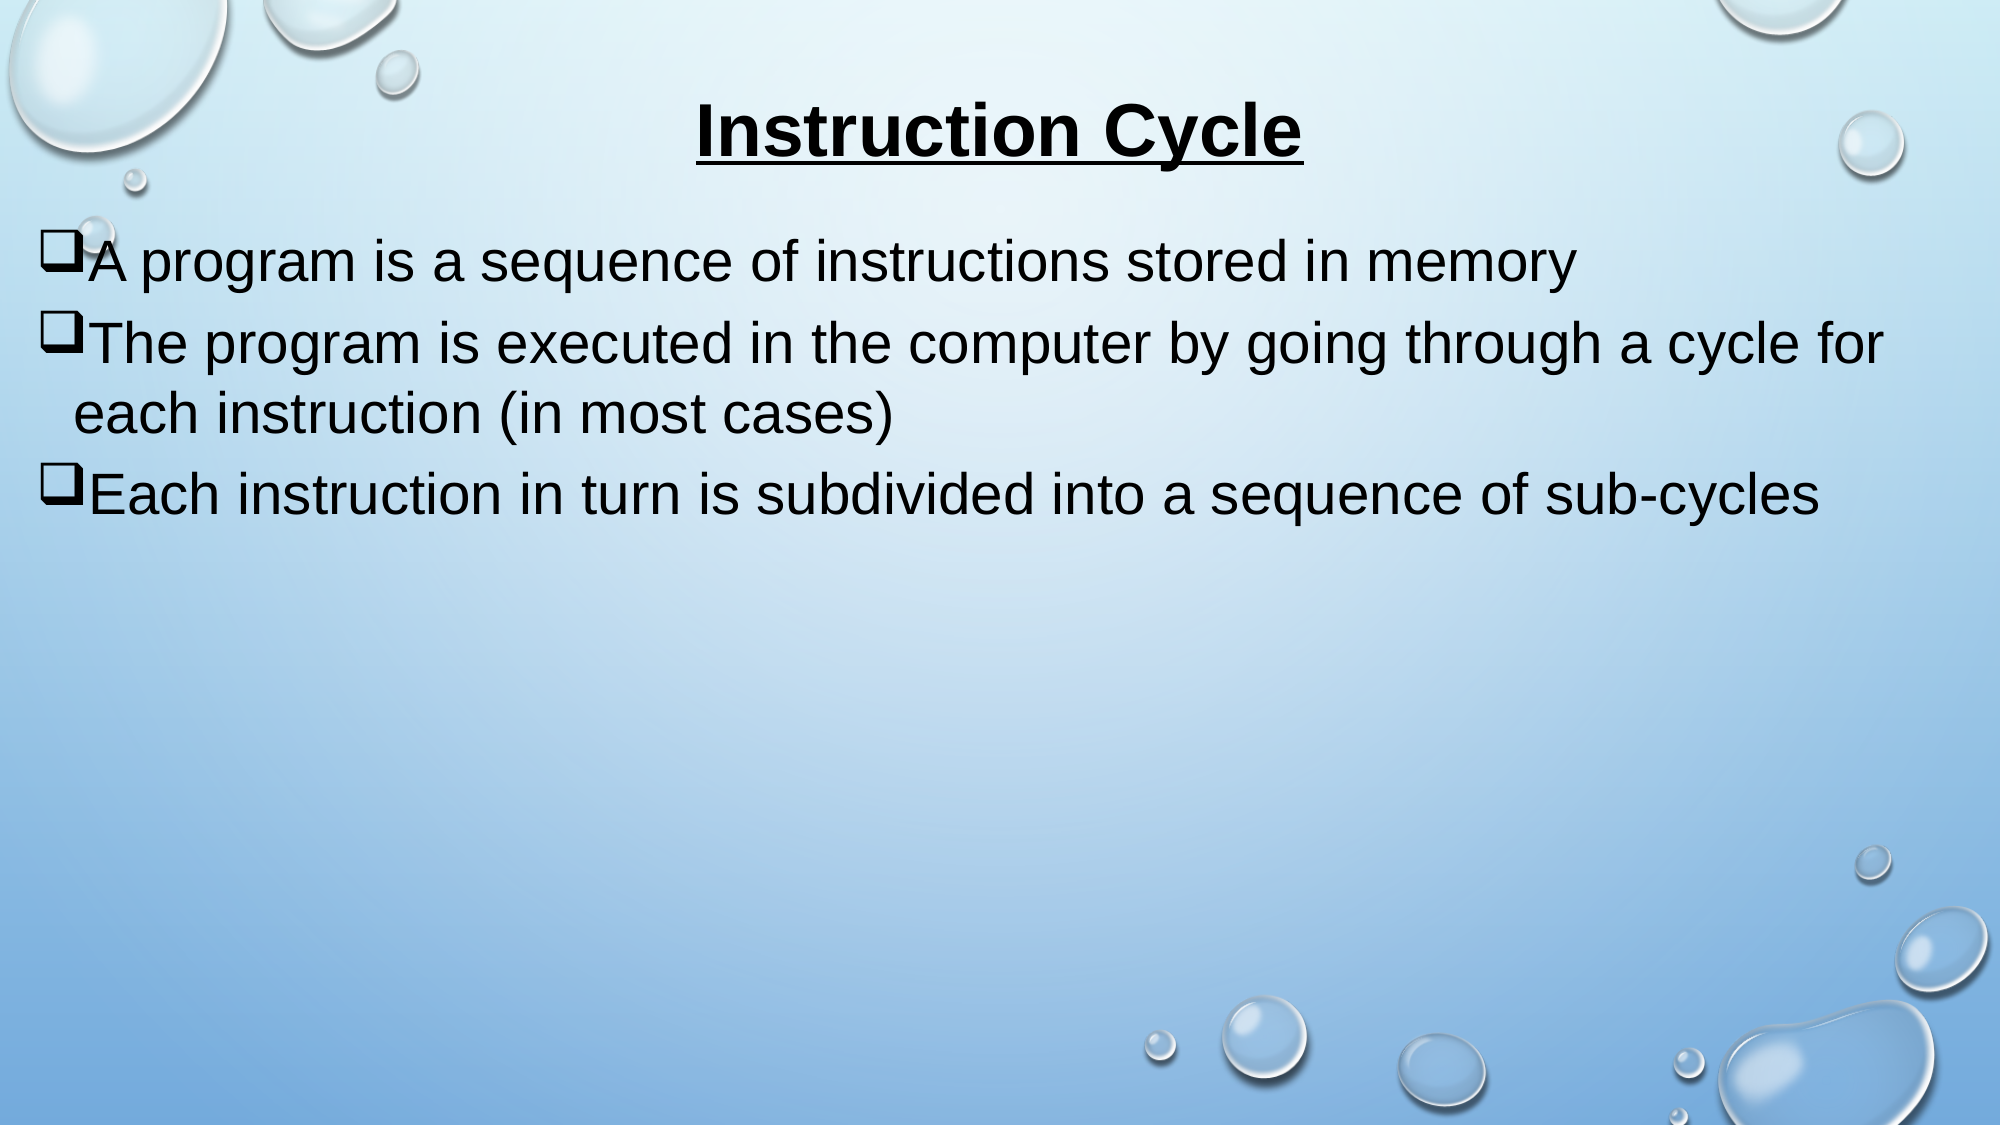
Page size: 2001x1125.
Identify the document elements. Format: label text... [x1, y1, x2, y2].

picture [0, 0, 2000, 1125]
title Instruction Cycle [149, 101, 1851, 163]
list A program is a sequence of instructions stored in memory The program is executed in the computer by going through a cycle for each instruction (in most cases) Each instruction in turn is subdivided into a sequence of sub-cycles [20, 216, 1981, 1070]
